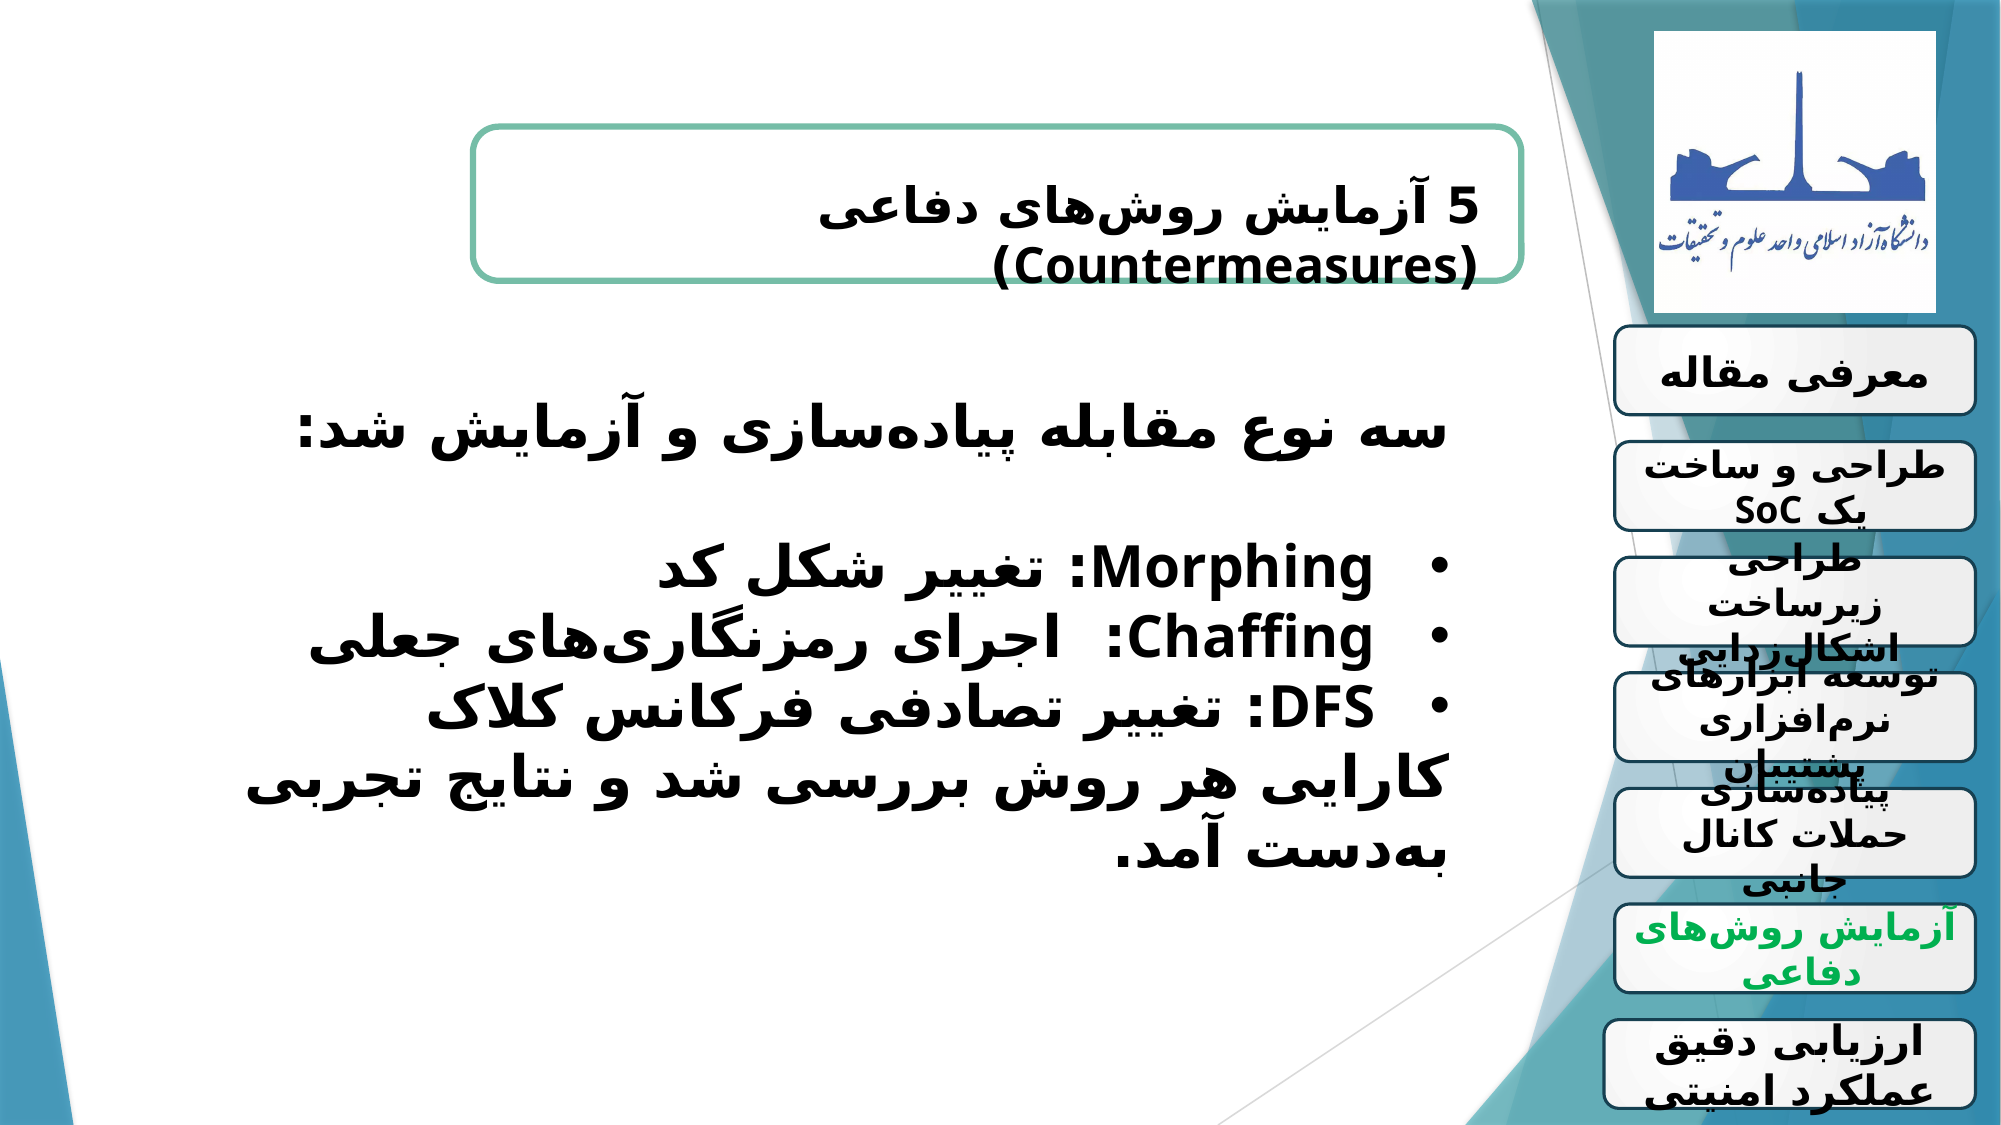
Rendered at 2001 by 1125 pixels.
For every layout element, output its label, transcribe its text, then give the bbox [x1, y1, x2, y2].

picture [1654, 31, 1937, 314]
text_box طراحی و ساخت یک SoC [1613, 439, 1978, 532]
text_box آزمایش روش‌های دفاعی [1613, 902, 1978, 995]
text_box توسعه ابزارهای نرم‌افزاری پشتیبان [1613, 671, 1978, 764]
text_box [472, 126, 1522, 281]
text_box معرفی مقاله [1613, 324, 1978, 417]
text_box 5️⃣ آزمایش روش‌های دفاعی (Countermeasures) [500, 165, 1496, 301]
text_box پیاده‌سازی حملات کانال جانبی [1613, 786, 1978, 879]
text_box طراحی زیرساخت اشکال‌زدایی [1613, 555, 1978, 648]
text_box سه نوع مقابله پیاده‌سازی و آزمایش شد: Morphing: تغییر شکل کد Chaffing: اجرای رمزنگاری‌های جعلی DFS: تغییر تصادفی فرکانس کلاک کارایی هر روش بررسی شد و نتایج تجربی به‌دست آمد. [24, 381, 1465, 887]
text_box ارزیابی دقیق عملکرد امنیتی [1602, 1018, 1978, 1110]
